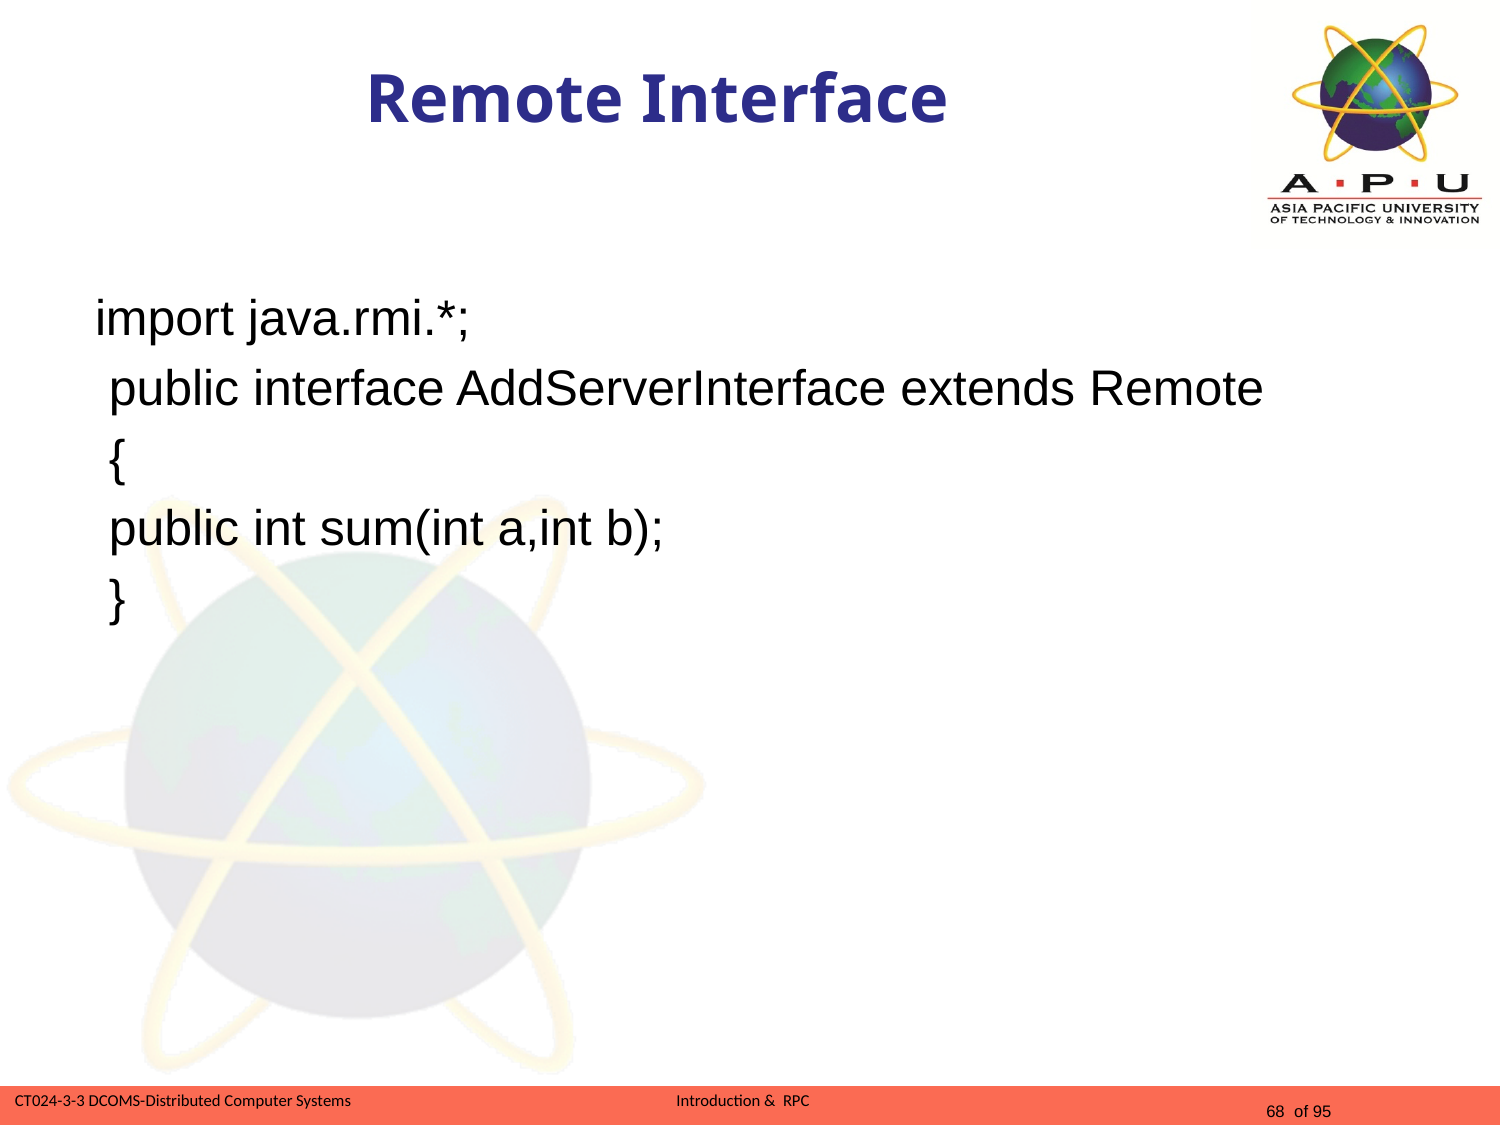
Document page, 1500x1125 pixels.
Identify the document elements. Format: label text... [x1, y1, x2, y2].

picture [1251, 0, 1500, 249]
title Remote Interface [79, 45, 1235, 146]
list import java.rmi.*; public interface AddServerInterface extends Remote { public int sum(int a,int b); } [79, 278, 1430, 1021]
